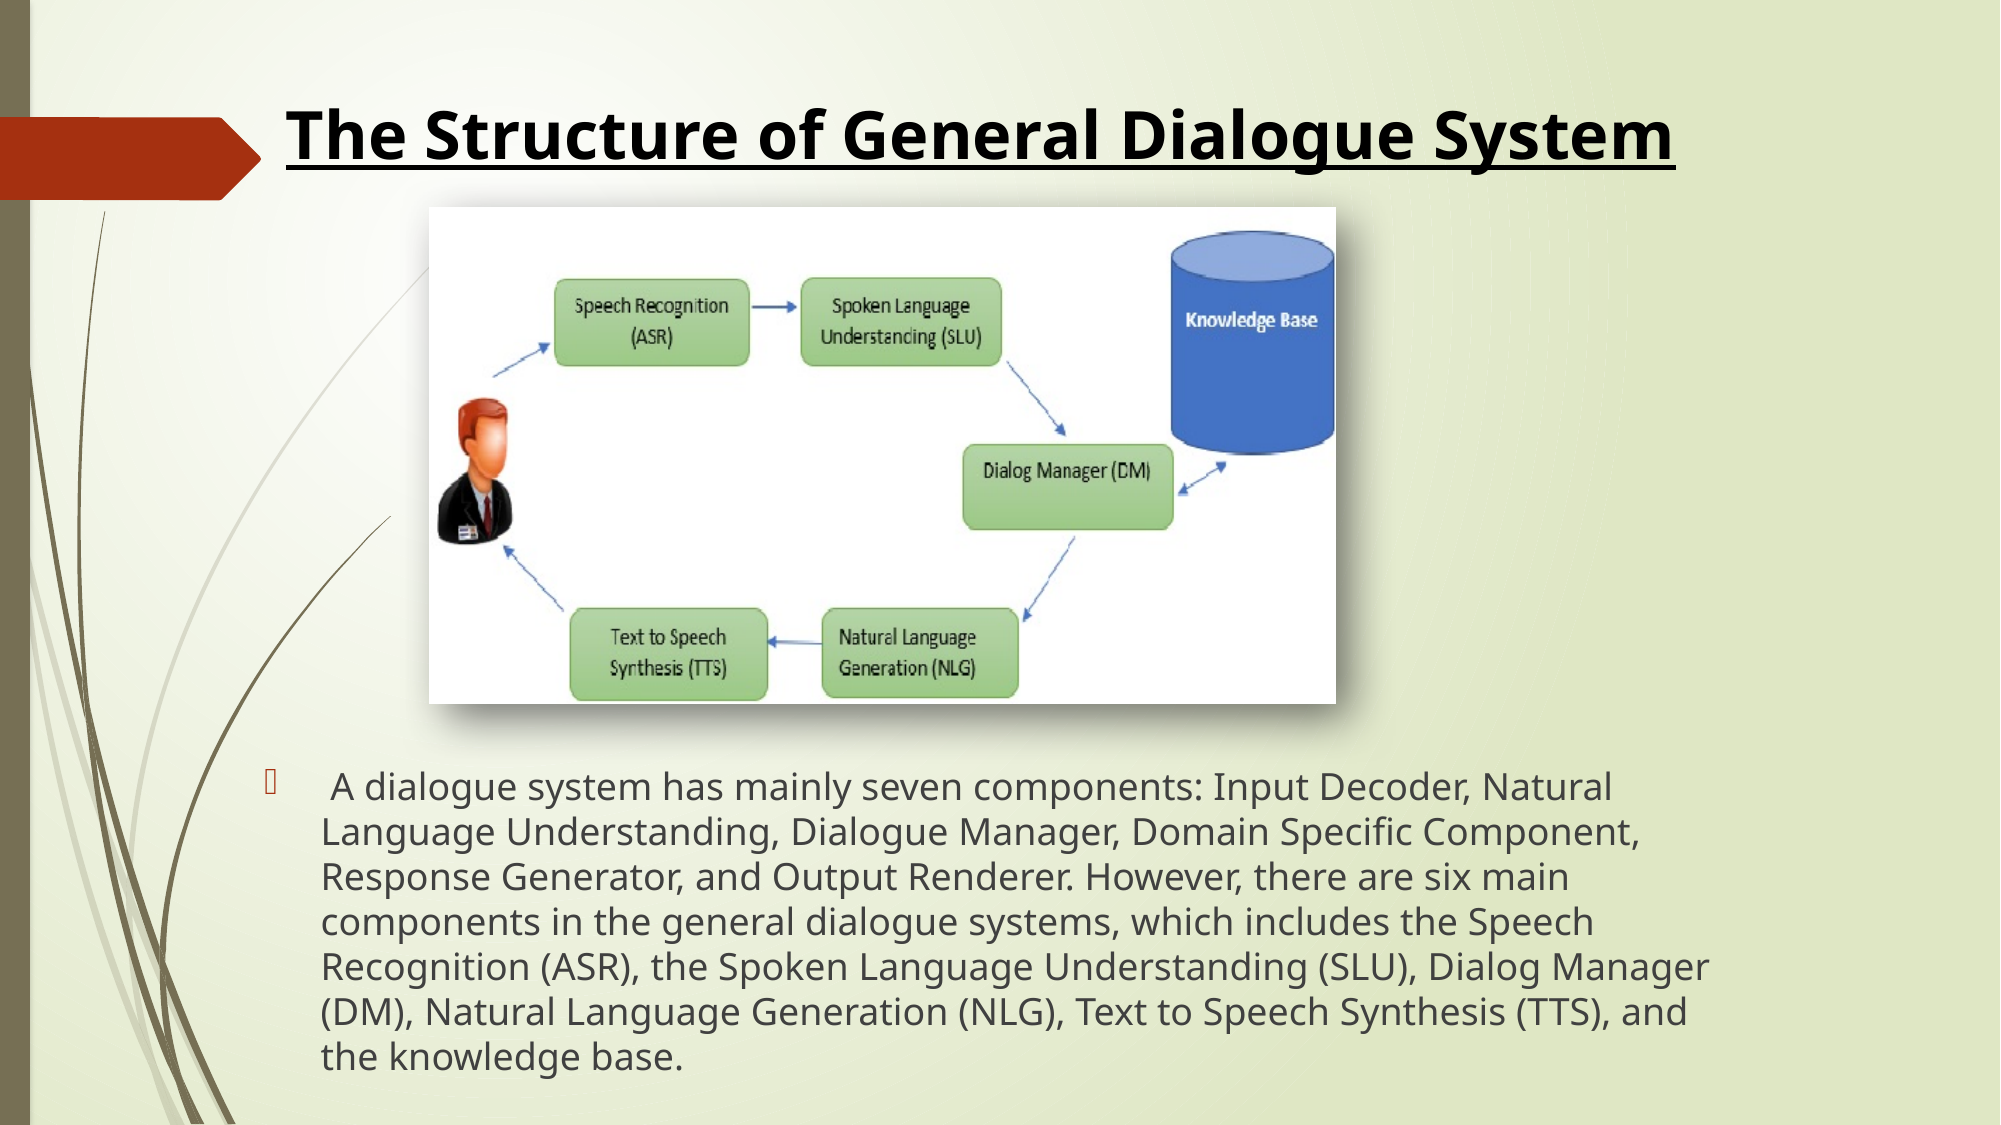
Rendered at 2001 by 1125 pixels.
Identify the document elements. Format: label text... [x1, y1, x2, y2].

text_box The Structure of General Dialogue System [271, 85, 1755, 181]
list A dialogue system has mainly seven components: Input Decoder, Natural Language Understanding, Dialogue Manager, Domain Specific Component, Response Generator, and Output Renderer. However, there are six main components in the general dialogue systems, which includes the Speech Recognition (ASR), the Spoken Language Understanding (SLU), Dialog Manager (DM), Natural Language Generation (NLG), Text to Speech Synthesis (TTS), and the knowledge base. [249, 755, 1755, 1108]
picture [429, 207, 1337, 704]
